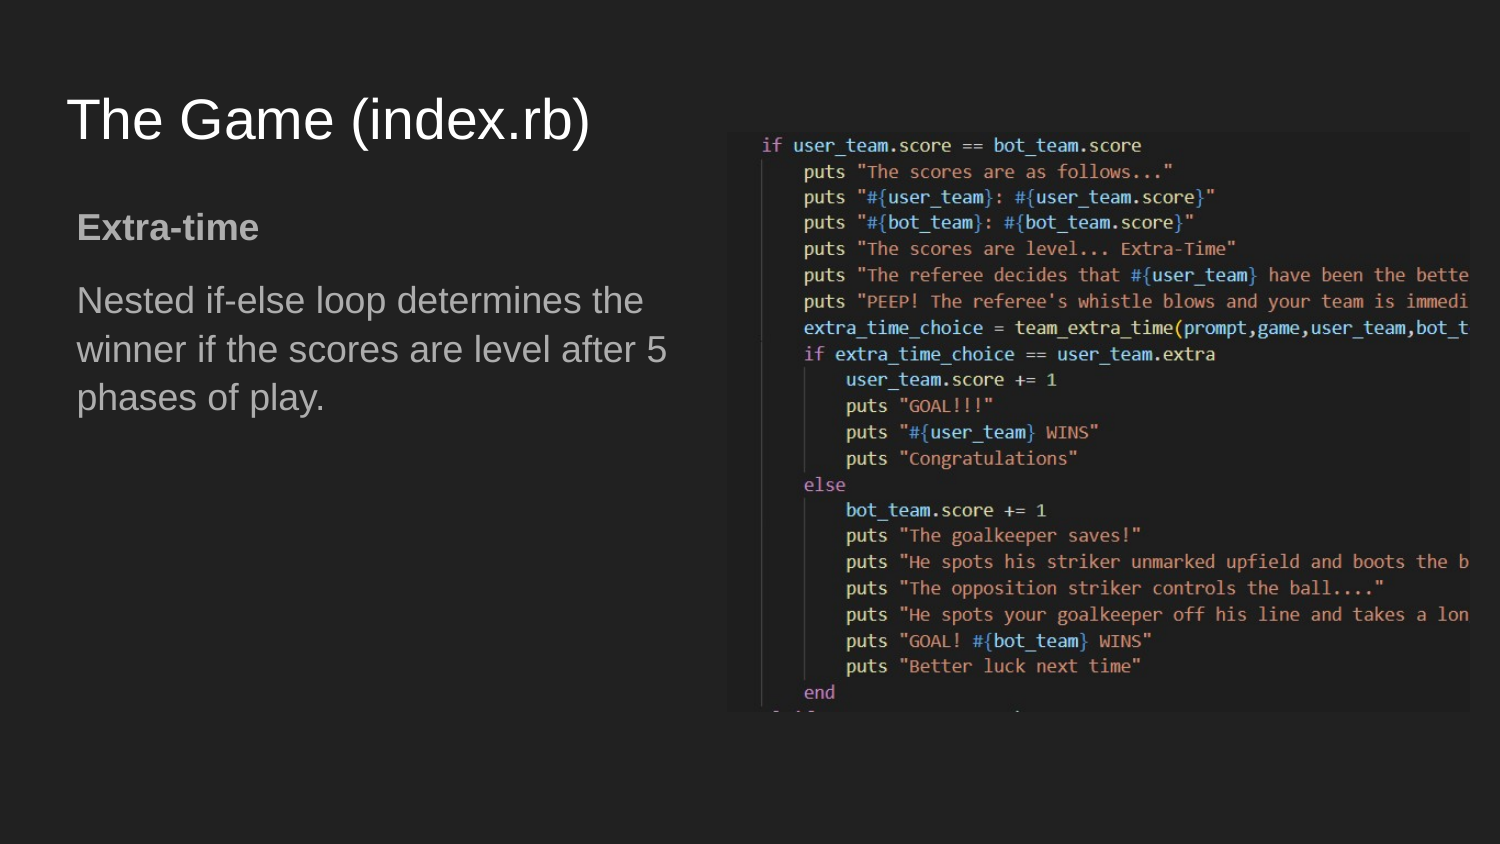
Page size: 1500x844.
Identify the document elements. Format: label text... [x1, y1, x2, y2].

picture [726, 131, 1470, 712]
list Extra-time Nested if-else loop determines the winner if the scores are level after 5 phases of play. [61, 185, 718, 784]
title The Game (index.rb) [51, 72, 1449, 167]
